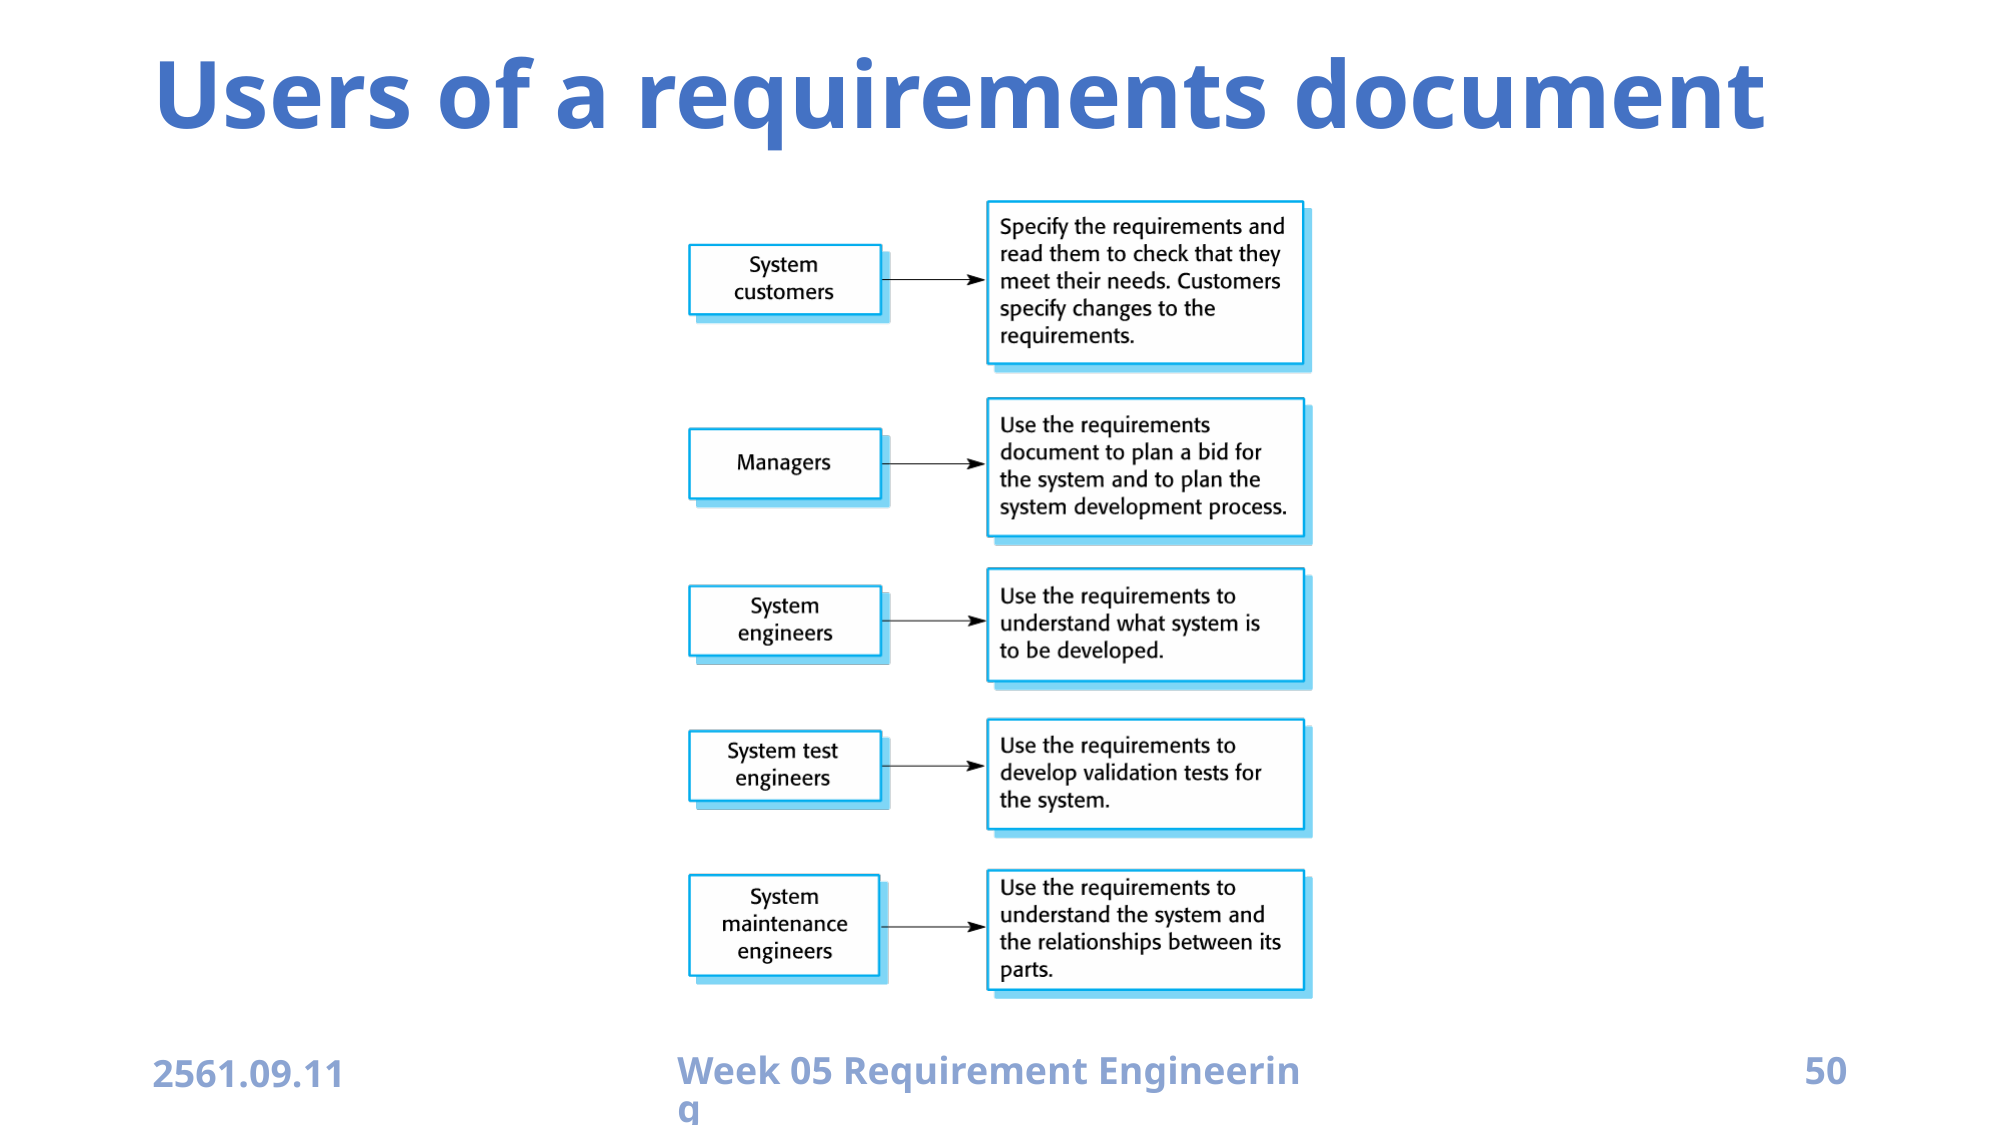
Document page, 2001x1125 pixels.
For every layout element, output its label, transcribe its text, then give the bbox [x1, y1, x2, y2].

title Users of a requirements document [137, 39, 1863, 158]
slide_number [137, 1042, 588, 1103]
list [687, 200, 1313, 1000]
footer Week 05 Requirement Engineering [662, 1042, 1338, 1103]
slide_number 50 [1412, 1042, 1863, 1103]
